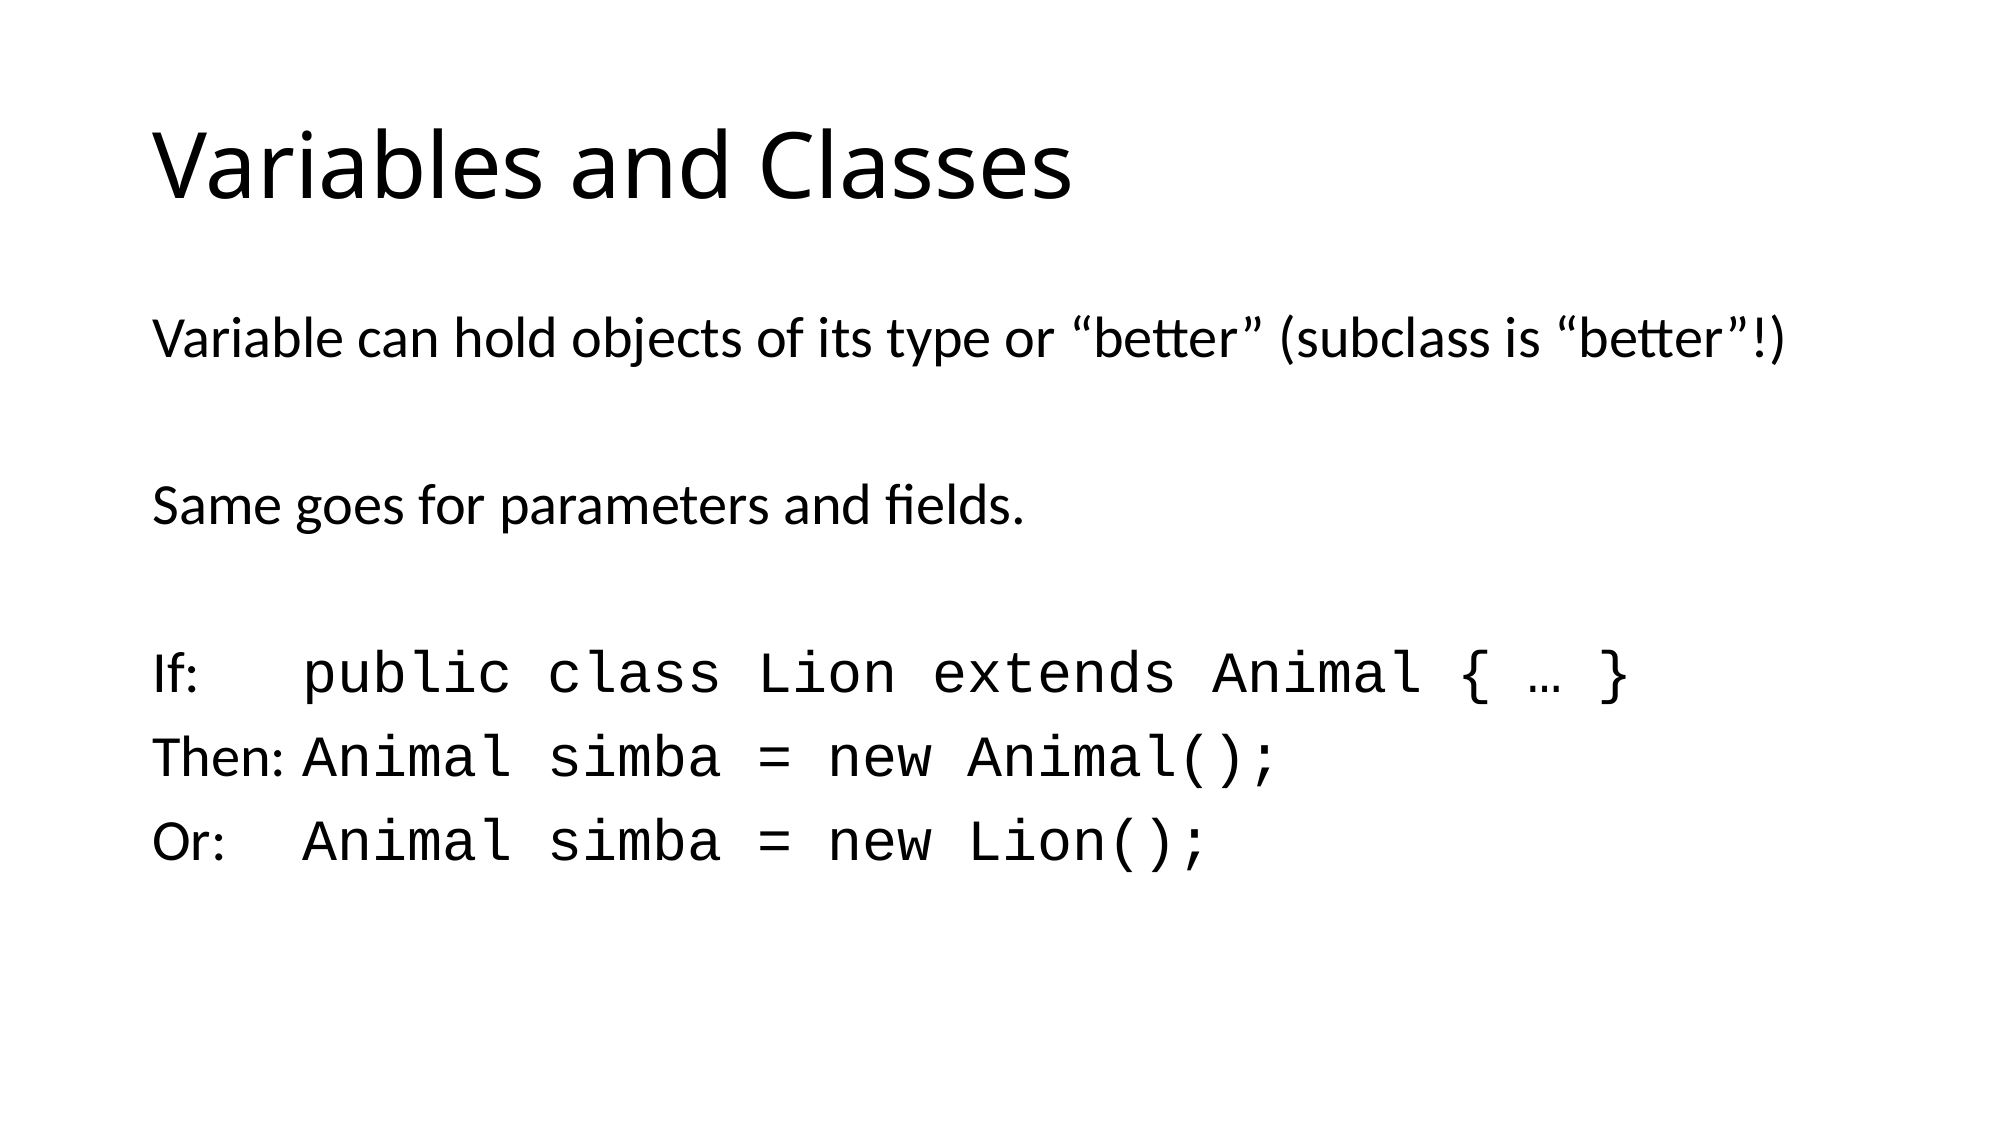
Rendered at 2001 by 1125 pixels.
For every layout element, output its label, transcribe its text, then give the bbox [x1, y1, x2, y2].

list Variable can hold objects of its type or “better” (subclass is “better”!) Same goes for parameters and fields. If: public class Lion extends Animal { … } Then: Animal simba = new Animal(); Or: Animal simba = new Lion(); [137, 299, 1863, 1014]
title Variables and Classes [137, 59, 1863, 278]
